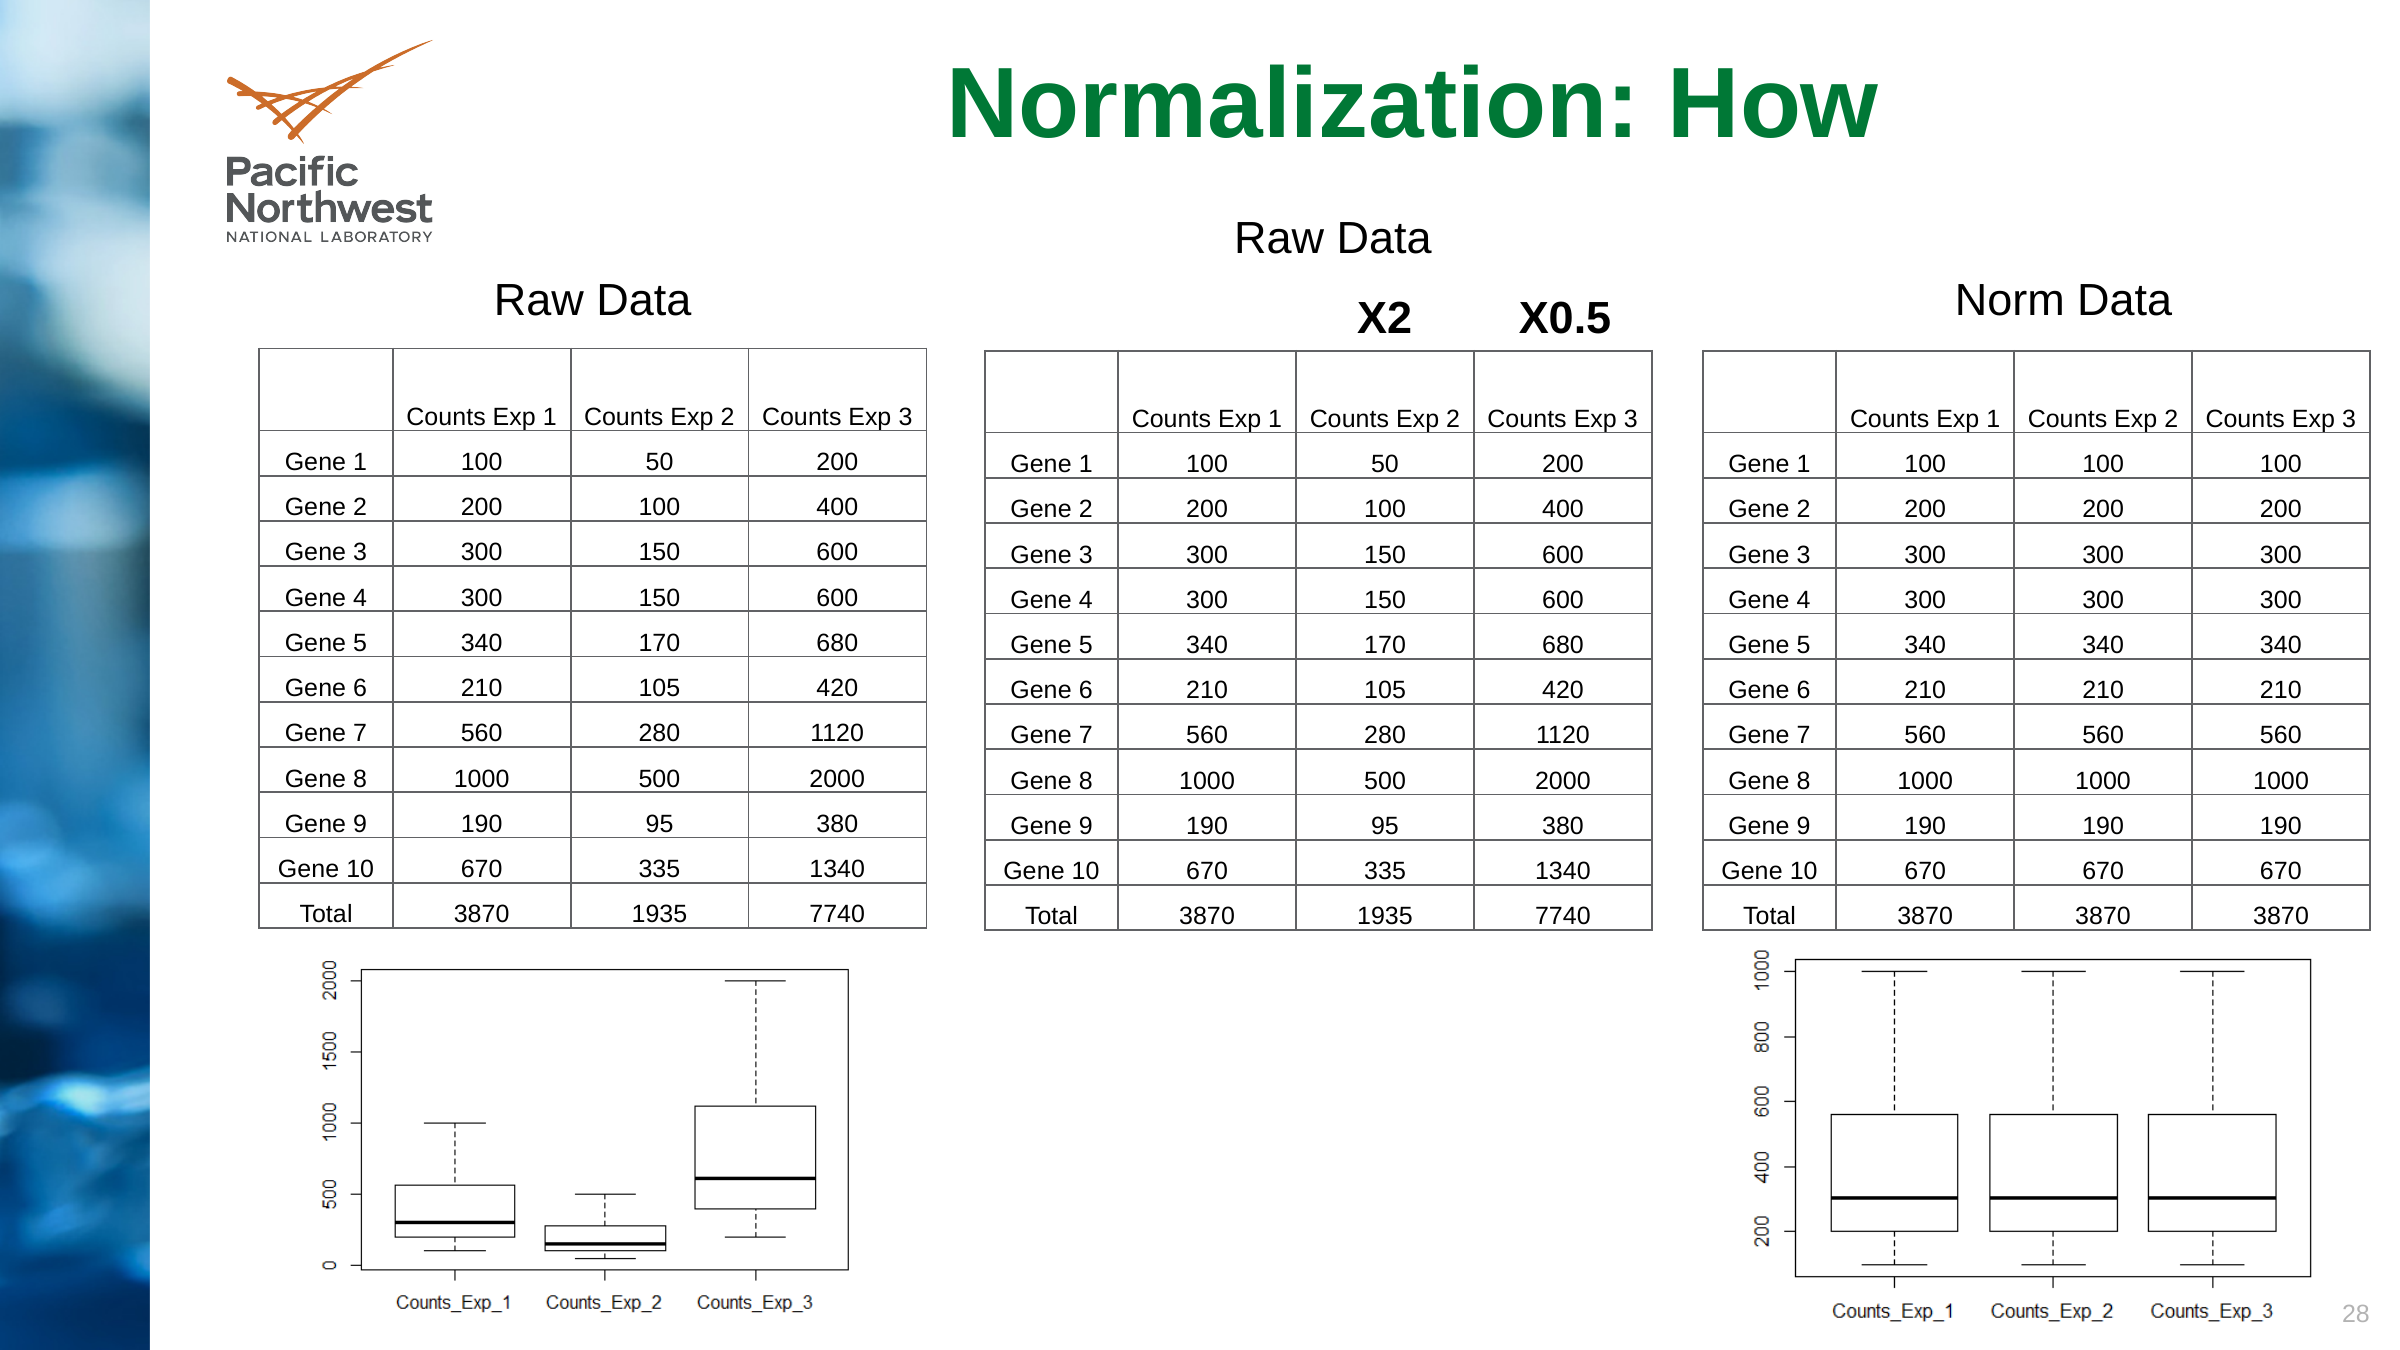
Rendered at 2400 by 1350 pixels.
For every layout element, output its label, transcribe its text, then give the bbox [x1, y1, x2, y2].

table_cell 200 [2193, 479, 2369, 522]
table_cell 300 [1837, 569, 2013, 613]
table_cell 560 [1119, 705, 1295, 748]
table_cell 1120 [1475, 705, 1651, 748]
table_cell 1000 [1119, 750, 1295, 794]
table_cell 100 [394, 431, 570, 475]
table_cell 340 [394, 612, 570, 656]
table_cell 210 [1837, 660, 2013, 703]
table_cell 210 [2193, 660, 2369, 703]
table_header Counts Exp 1 [394, 349, 570, 430]
text_box Raw Data [1219, 201, 1447, 270]
table_header [1704, 352, 1835, 432]
table_cell 300 [1119, 569, 1295, 613]
table_cell 340 [1119, 614, 1295, 658]
table_cell 170 [1297, 614, 1473, 658]
table_cell 105 [572, 657, 748, 701]
table_cell 400 [749, 477, 926, 520]
table_cell 600 [1475, 524, 1651, 567]
table_cell Gene 7 [986, 705, 1117, 748]
table_cell 670 [1119, 841, 1295, 884]
table_header Counts Exp 2 [2015, 352, 2191, 432]
table_cell 420 [749, 657, 926, 701]
table_cell Gene 9 [260, 793, 392, 837]
table_cell 190 [2193, 795, 2369, 839]
table_cell 105 [1297, 660, 1473, 703]
table_header Counts Exp 1 [1119, 352, 1295, 432]
table_cell 3870 [2015, 886, 2191, 929]
table_cell 340 [2193, 614, 2369, 658]
table_cell 210 [1119, 660, 1295, 703]
table_cell Gene 7 [1704, 705, 1835, 748]
table_cell 95 [1297, 795, 1473, 839]
table_cell 150 [1297, 524, 1473, 567]
table_cell 150 [1297, 569, 1473, 613]
table_cell 190 [394, 793, 570, 837]
table_cell 210 [394, 657, 570, 701]
table_cell 2000 [1475, 750, 1651, 794]
table_cell Gene 6 [1704, 660, 1835, 703]
table_cell 200 [749, 431, 926, 475]
table_cell Gene 9 [986, 795, 1117, 839]
text_box Normalization: How [931, 30, 1895, 165]
table_header [986, 352, 1117, 432]
table_cell 300 [2015, 569, 2191, 613]
table_cell 500 [572, 748, 748, 791]
table_cell 280 [1297, 705, 1473, 748]
table_cell Gene 4 [986, 569, 1117, 613]
table_cell Total [986, 886, 1117, 929]
table_cell Gene 5 [986, 614, 1117, 658]
table_cell Gene 2 [1704, 479, 1835, 522]
table_cell Gene 5 [1704, 614, 1835, 658]
table_cell 100 [1297, 479, 1473, 522]
table_cell Gene 2 [260, 477, 392, 520]
table_cell Gene 1 [986, 433, 1117, 477]
table_cell 1000 [2015, 750, 2191, 794]
table_cell Gene 10 [1704, 841, 1835, 884]
table_cell 340 [1837, 614, 2013, 658]
table_cell 100 [1837, 433, 2013, 477]
table_cell Gene 1 [260, 431, 392, 475]
table_cell 300 [1119, 524, 1295, 567]
table_cell 1935 [1297, 886, 1473, 929]
table_cell 3870 [1837, 886, 2013, 929]
table_cell Gene 3 [1704, 524, 1835, 567]
table_cell 560 [1837, 705, 2013, 748]
table_cell 170 [572, 612, 748, 656]
table_cell 600 [749, 522, 926, 565]
table_cell Gene 7 [260, 703, 392, 746]
table_cell Gene 4 [1704, 569, 1835, 613]
table_cell 300 [2193, 569, 2369, 613]
table_cell 1340 [1475, 841, 1651, 884]
table_cell Gene 10 [260, 838, 392, 882]
table_cell 500 [1297, 750, 1473, 794]
table_cell 210 [2015, 660, 2191, 703]
table_cell Gene 6 [260, 657, 392, 701]
table_cell Gene 3 [986, 524, 1117, 567]
table_header Counts Exp 1 [1837, 352, 2013, 432]
picture [1736, 935, 2337, 1337]
table_cell 1120 [749, 703, 926, 746]
table_cell 300 [394, 567, 570, 610]
text_box X2 [1342, 281, 1427, 351]
table_cell Gene 8 [1704, 750, 1835, 794]
picture [0, 0, 149, 1350]
text_box Norm Data [1940, 262, 2188, 332]
table_cell 300 [1837, 524, 2013, 567]
table_cell 200 [1475, 433, 1651, 477]
table_cell 300 [2193, 524, 2369, 567]
table_cell 335 [572, 838, 748, 882]
table_cell 680 [1475, 614, 1651, 658]
table_cell 1000 [1837, 750, 2013, 794]
table_cell 100 [2193, 433, 2369, 477]
table_cell 100 [572, 477, 748, 520]
table_cell 560 [2015, 705, 2191, 748]
table_cell 200 [1119, 479, 1295, 522]
table_header Counts Exp 3 [1475, 352, 1651, 432]
text_box Raw Data [479, 262, 707, 332]
table_cell 100 [2015, 433, 2191, 477]
table_cell 50 [572, 431, 748, 475]
table_cell 600 [749, 567, 926, 610]
table_header Counts Exp 3 [2193, 352, 2369, 432]
table_cell 560 [394, 703, 570, 746]
table_cell 560 [2193, 705, 2369, 748]
table_cell 200 [394, 477, 570, 520]
table_cell 670 [2193, 841, 2369, 884]
table_cell 190 [1119, 795, 1295, 839]
table_cell 3870 [2193, 886, 2369, 929]
table_cell 200 [2015, 479, 2191, 522]
table_cell Gene 2 [986, 479, 1117, 522]
table_cell 95 [572, 793, 748, 837]
table_cell 200 [1837, 479, 2013, 522]
table_cell 50 [1297, 433, 1473, 477]
table_cell 380 [1475, 795, 1651, 839]
table_cell 280 [572, 703, 748, 746]
table_cell 380 [749, 793, 926, 837]
table_cell 1000 [2193, 750, 2369, 794]
table_cell 670 [2015, 841, 2191, 884]
table_cell 190 [1837, 795, 2013, 839]
table_header Counts Exp 3 [749, 349, 926, 430]
table_cell Gene 8 [260, 748, 392, 791]
table_cell Total [260, 884, 392, 927]
table_cell 300 [394, 522, 570, 565]
table_cell 600 [1475, 569, 1651, 613]
table_cell 1935 [572, 884, 748, 927]
table_cell Gene 4 [260, 567, 392, 610]
table_cell Gene 1 [1704, 433, 1835, 477]
table_cell 100 [1119, 433, 1295, 477]
table_cell 400 [1475, 479, 1651, 522]
table_cell Gene 3 [260, 522, 392, 565]
table_cell 680 [749, 612, 926, 656]
slide_number 28 [2295, 1275, 2370, 1350]
table_header Counts Exp 2 [1297, 352, 1473, 432]
table_cell Gene 10 [986, 841, 1117, 884]
table_cell 150 [572, 522, 748, 565]
table_cell 150 [572, 567, 748, 610]
table_cell 2000 [749, 748, 926, 791]
table_cell Gene 6 [986, 660, 1117, 703]
table_cell 300 [2015, 524, 2191, 567]
table_cell Gene 9 [1704, 795, 1835, 839]
table_cell 1340 [749, 838, 926, 882]
picture [225, 38, 435, 244]
table_cell Total [1704, 886, 1835, 929]
table_cell 335 [1297, 841, 1473, 884]
table_cell 1000 [394, 748, 570, 791]
table_cell 420 [1475, 660, 1651, 703]
table_cell 670 [1837, 841, 2013, 884]
table_cell Gene 5 [260, 612, 392, 656]
table_cell 190 [2015, 795, 2191, 839]
table_header Counts Exp 2 [572, 349, 748, 430]
picture [308, 944, 871, 1332]
table_cell Gene 8 [986, 750, 1117, 794]
table_cell 340 [2015, 614, 2191, 658]
table_cell 7740 [749, 884, 926, 927]
table_cell 3870 [394, 884, 570, 927]
table_cell 3870 [1119, 886, 1295, 929]
table_header [260, 349, 392, 430]
table_cell 670 [394, 838, 570, 882]
text_box X0.5 [1504, 281, 1627, 351]
table_cell 7740 [1475, 886, 1651, 929]
